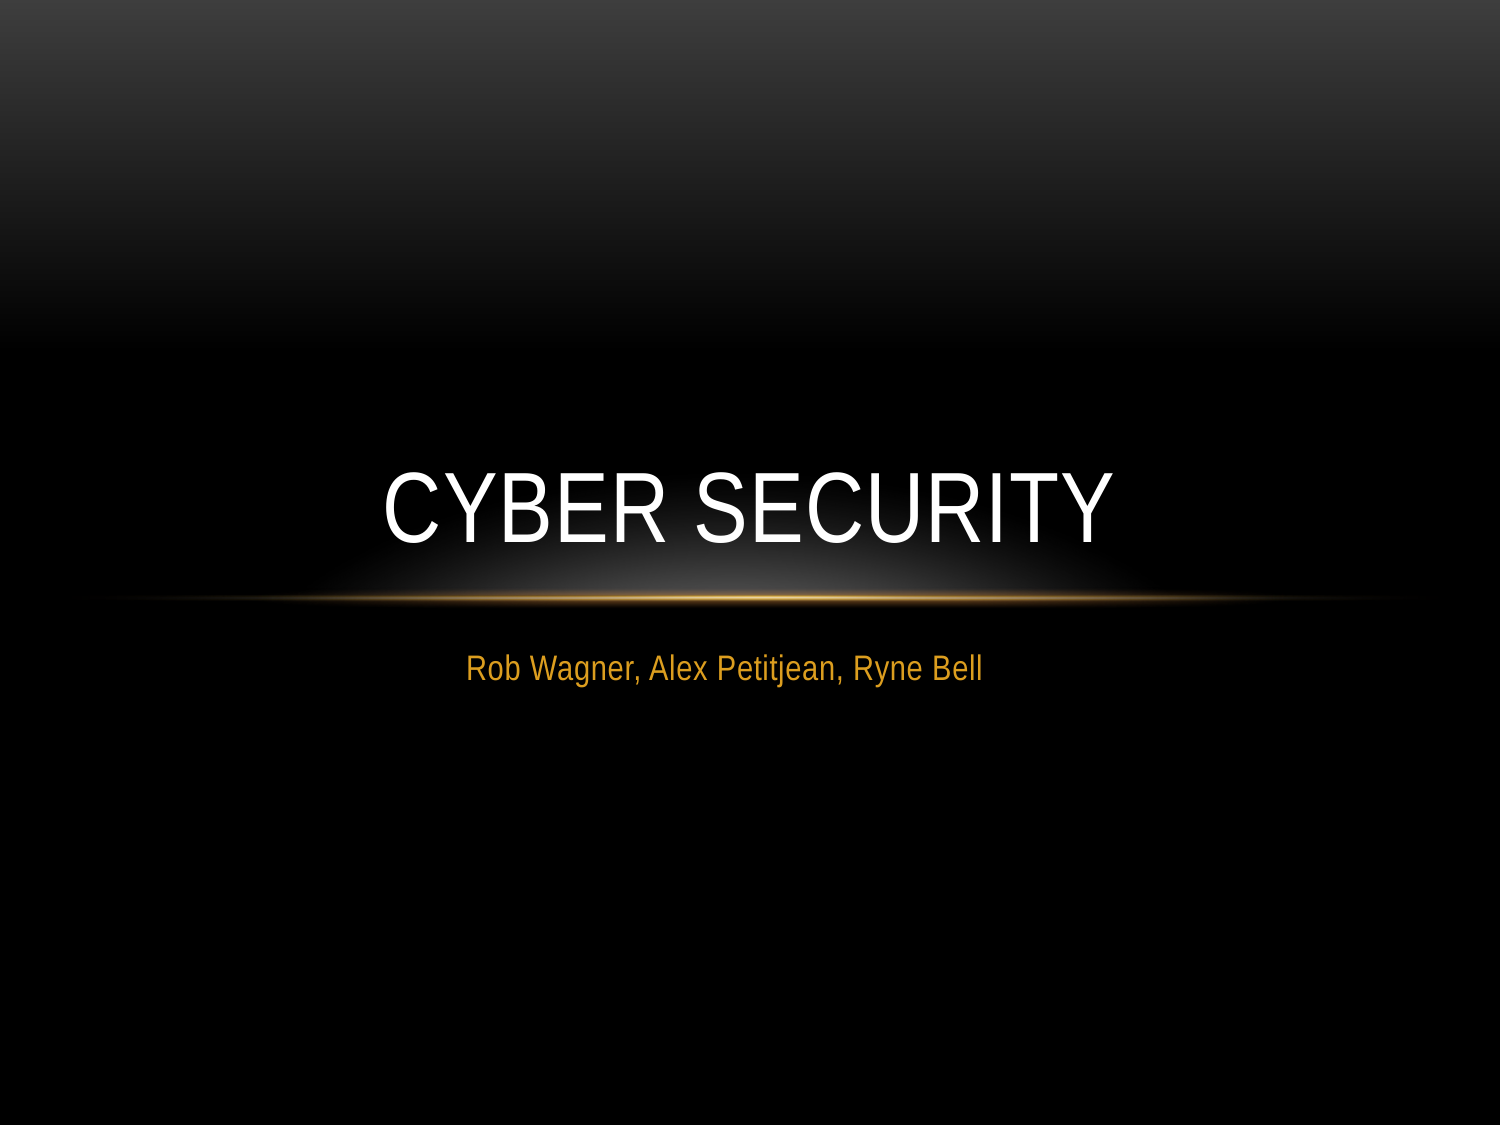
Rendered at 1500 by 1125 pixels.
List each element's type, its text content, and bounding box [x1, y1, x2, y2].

subtitle Rob Wagner, Alex Petitjean, Ryne Bell [200, 637, 1250, 925]
title Cyber Security [112, 329, 1388, 571]
picture [0, 0, 1500, 750]
